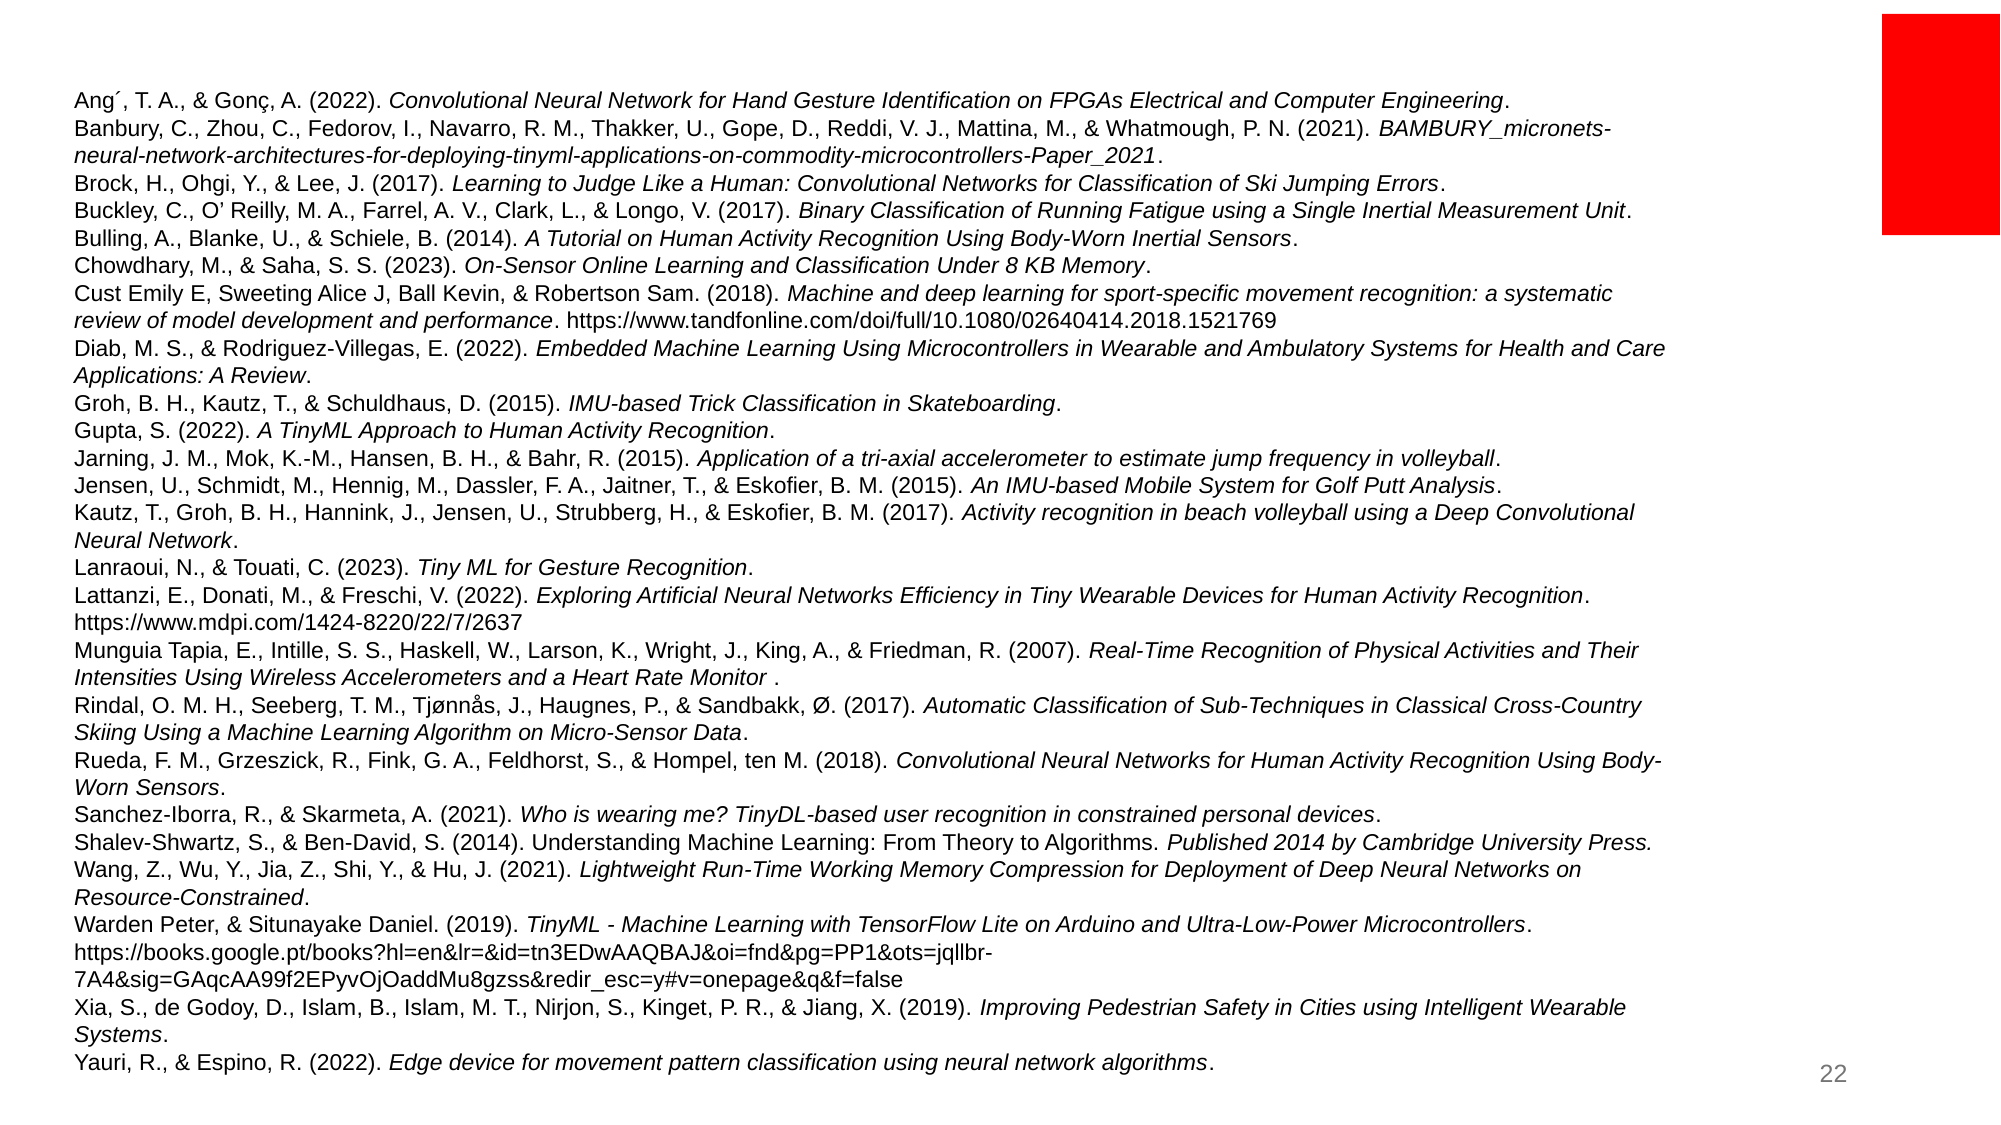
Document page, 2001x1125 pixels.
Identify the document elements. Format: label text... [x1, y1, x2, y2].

text_box Ang´, T. A., & Gonç, A. (2022). Convolutional Neural Network for Hand Gesture Identification on FPGAs Electrical and Computer Engineering. Banbury, C., Zhou, C., Fedorov, I., Navarro, R. M., Thakker, U., Gope, D., Reddi, V. J., Mattina, M., & Whatmough, P. N. (2021). BAMBURY_micronets-neural-network-architectures-for-deploying-tinyml-applications-on-commodity-microcontrollers-Paper_2021. Brock, H., Ohgi, Y., & Lee, J. (2017). Learning to Judge Like a Human: Convolutional Networks for Classification of Ski Jumping Errors. Buckley, C., O’ Reilly, M. A., Farrel, A. V., Clark, L., & Longo, V. (2017). Binary Classification of Running Fatigue using a Single Inertial Measurement Unit. Bulling, A., Blanke, U., & Schiele, B. (2014). A Tutorial on Human Activity Recognition Using Body-Worn Inertial Sensors. Chowdhary, M., & Saha, S. S. (2023). On-Sensor Online Learning and Classification Under 8 KB Memory. Cust Emily E, Sweeting Alice J, Ball Kevin, & Robertson Sam. (2018). Machine and deep learning for sport-specific movement recognition: a systematic review of model development and performance. https://www.tandfonline.com/doi/full/10.1080/02640414.2018.1521769 Diab, M. S., & Rodriguez-Villegas, E. (2022). Embedded Machine Learning Using Microcontrollers in Wearable and Ambulatory Systems for Health and Care Applications: A Review. Groh, B. H., Kautz, T., & Schuldhaus, D. (2015). IMU-based Trick Classification in Skateboarding. Gupta, S. (2022). A TinyML Approach to Human Activity Recognition. Jarning, J. M., Mok, K.-M., Hansen, B. H., & Bahr, R. (2015). Application of a tri-axial accelerometer to estimate jump frequency in volleyball. Jensen, U., Schmidt, M., Hennig, M., Dassler, F. A., Jaitner, T., & Eskofier, B. M. (2015). An IMU-based Mobile System for Golf Putt Analysis. Kautz, T., Groh, B. H., Hannink, J., Jensen, U., Strubberg, H., & Eskoﬁer, B. M. (2017). Activity recognition in beach volleyball using a Deep Convolutional Neural Network. Lanraoui, N., & Touati, C. (2023). Tiny ML for Gesture Recognition. Lattanzi, E., Donati, M., & Freschi, V. (2022). Exploring Artificial Neural Networks Efficiency in Tiny Wearable Devices for Human Activity Recognition. https://www.mdpi.com/1424-8220/22/7/2637 Munguia Tapia, E., Intille, S. S., Haskell, W., Larson, K., Wright, J., King, A., & Friedman, R. (2007). Real-Time Recognition of Physical Activities and Their Intensities Using Wireless Accelerometers and a Heart Rate Monitor . Rindal, O. M. H., Seeberg, T. M., Tjønnås, J., Haugnes, P., & Sandbakk, Ø. (2017). Automatic Classification of Sub-Techniques in Classical Cross-Country Skiing Using a Machine Learning Algorithm on Micro-Sensor Data. Rueda, F. M., Grzeszick, R., Fink, G. A., Feldhorst, S., & Hompel, ten M. (2018). Convolutional Neural Networks for Human Activity Recognition Using Body-Worn Sensors. Sanchez‐Iborra, R., & Skarmeta, A. (2021). Who is wearing me? TinyDL‐based user recognition in constrained personal devices. Shalev-Shwartz, S., & Ben-David, S. (2014). Understanding Machine Learning: From Theory to Algorithms. Published 2014 by Cambridge University Press. Wang, Z., Wu, Y., Jia, Z., Shi, Y., & Hu, J. (2021). Lightweight Run-Time Working Memory Compression for Deployment of Deep Neural Networks on Resource-Constrained. Warden Peter, & Situnayake Daniel. (2019). TinyML - Machine Learning with TensorFlow Lite on Arduino and Ultra-Low-Power Microcontrollers. https://books.google.pt/books?hl=en&lr=&id=tn3EDwAAQBAJ&oi=fnd&pg=PP1&ots=jqllbr-7A4&sig=GAqcAA99f2EPyvOjOaddMu8gzss&redir_esc=y#v=onepage&q&f=false Xia, S., de Godoy, D., Islam, B., Islam, M. T., Nirjon, S., Kinget, P. R., & Jiang, X. (2019). Improving Pedestrian Safety in Cities using Intelligent Wearable Systems. Yauri, R., & Espino, R. (2022). Edge device for movement pattern classification using neural network algorithms. [59, 71, 1687, 1088]
text_box [1882, 13, 2000, 236]
slide_number ‹#› [1412, 1042, 1863, 1103]
